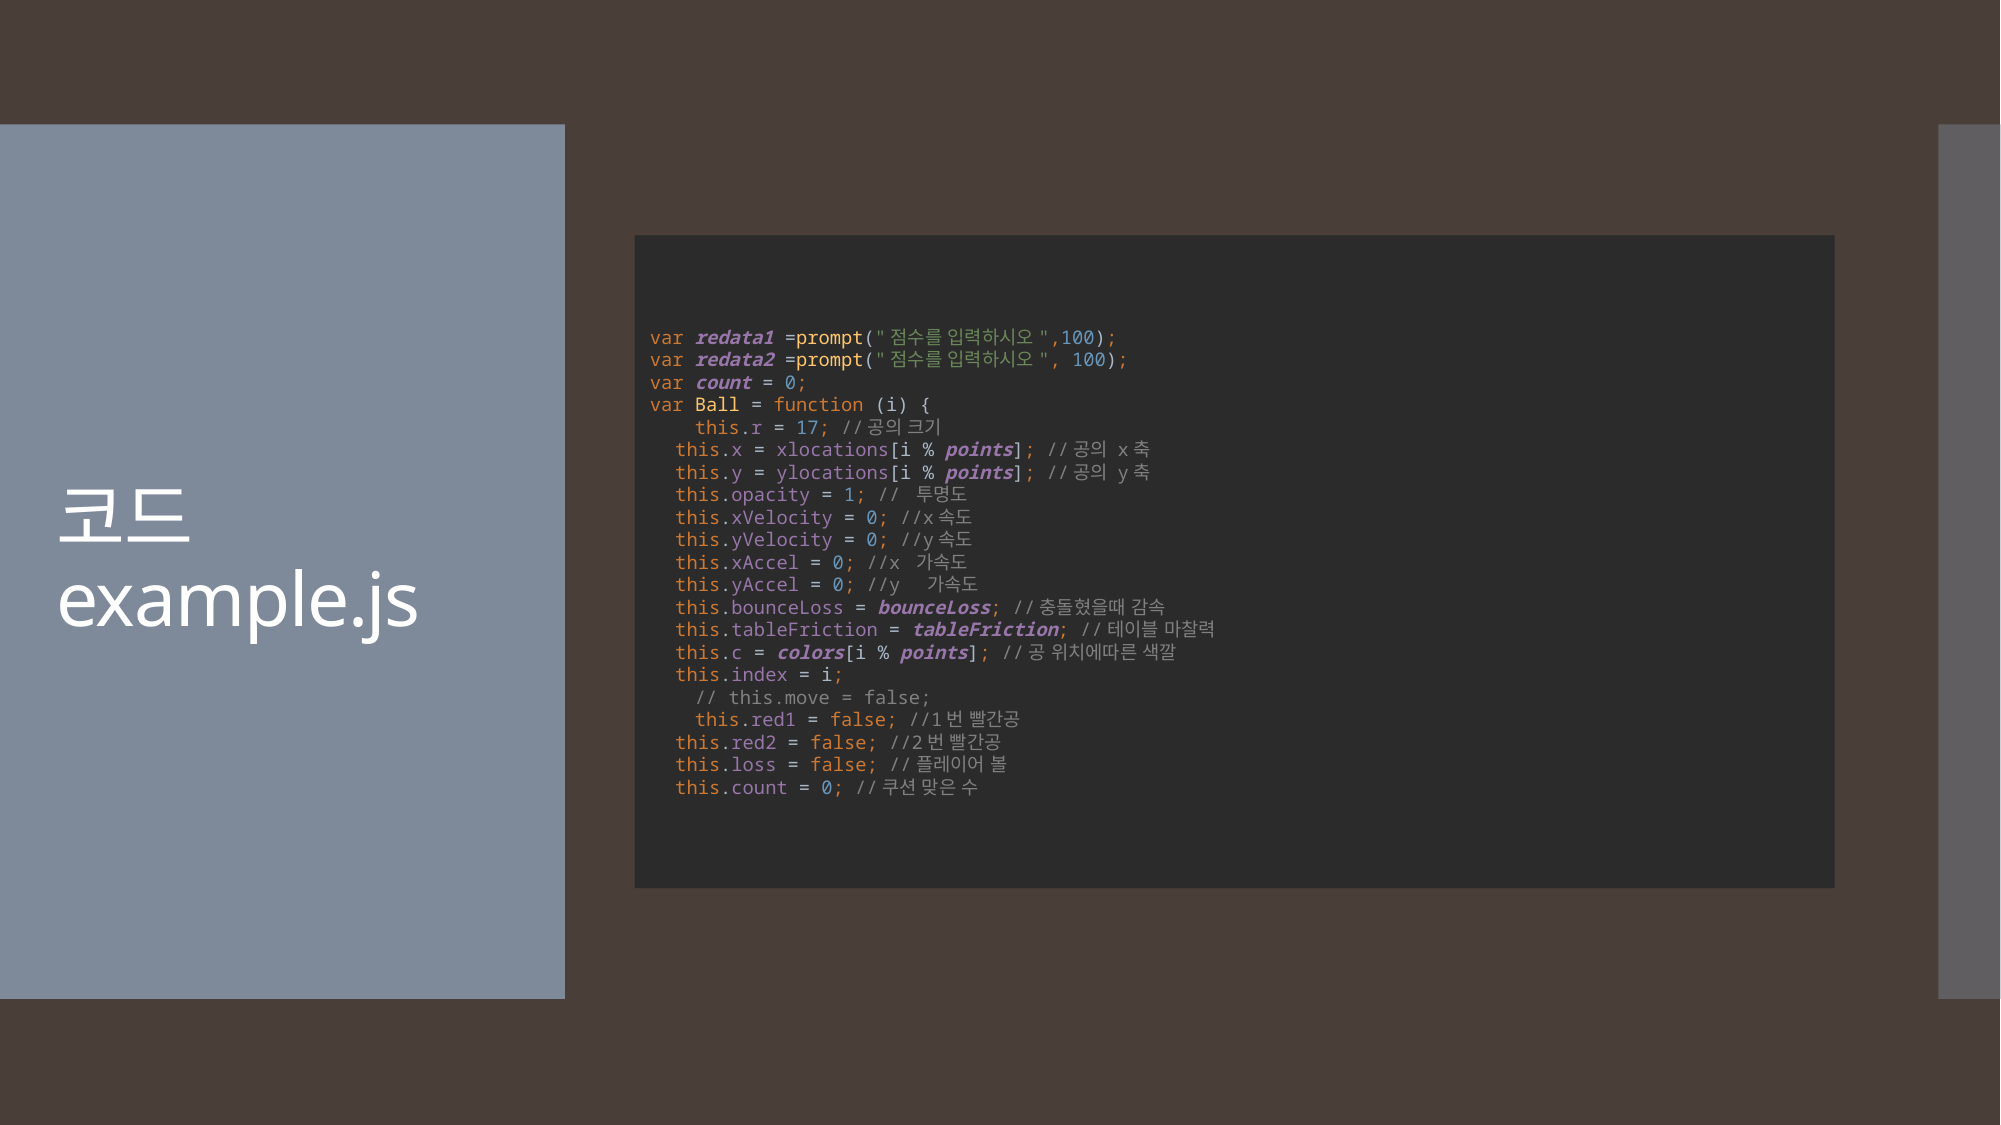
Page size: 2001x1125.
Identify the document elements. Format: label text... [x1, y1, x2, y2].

title 코드 example.js [41, 184, 525, 940]
list var redata1 =prompt("점수를 입력하시오",100); var redata2 =prompt("점수를 입력하시오", 100); var count = 0; var Ball = function (i) { this.r = 17; //공의 크기 this.x = xlocations[i % points]; //공의 x축 this.y = ylocations[i % points]; //공의 y축 this.opacity = 1; // 투명도 this.xVelocity = 0; //x속도 this.yVelocity = 0; //y속도 this.xAccel = 0; //x 가속도 this.yAccel = 0; //y 가속도 this.bounceLoss = bounceLoss; //충돌혔을때 감속 this.tableFriction = tableFriction; //테이블 마찰력 this.c = colors[i % points]; //공 위치에따른 색깔 this.index = i; // this.move = false; this.red1 = false; //1번 빨간공 this.red2 = false; //2번 빨간공 this.loss = false; //플레이어 볼 this.count = 0; //쿠션 맞은 수 [634, 235, 1835, 889]
